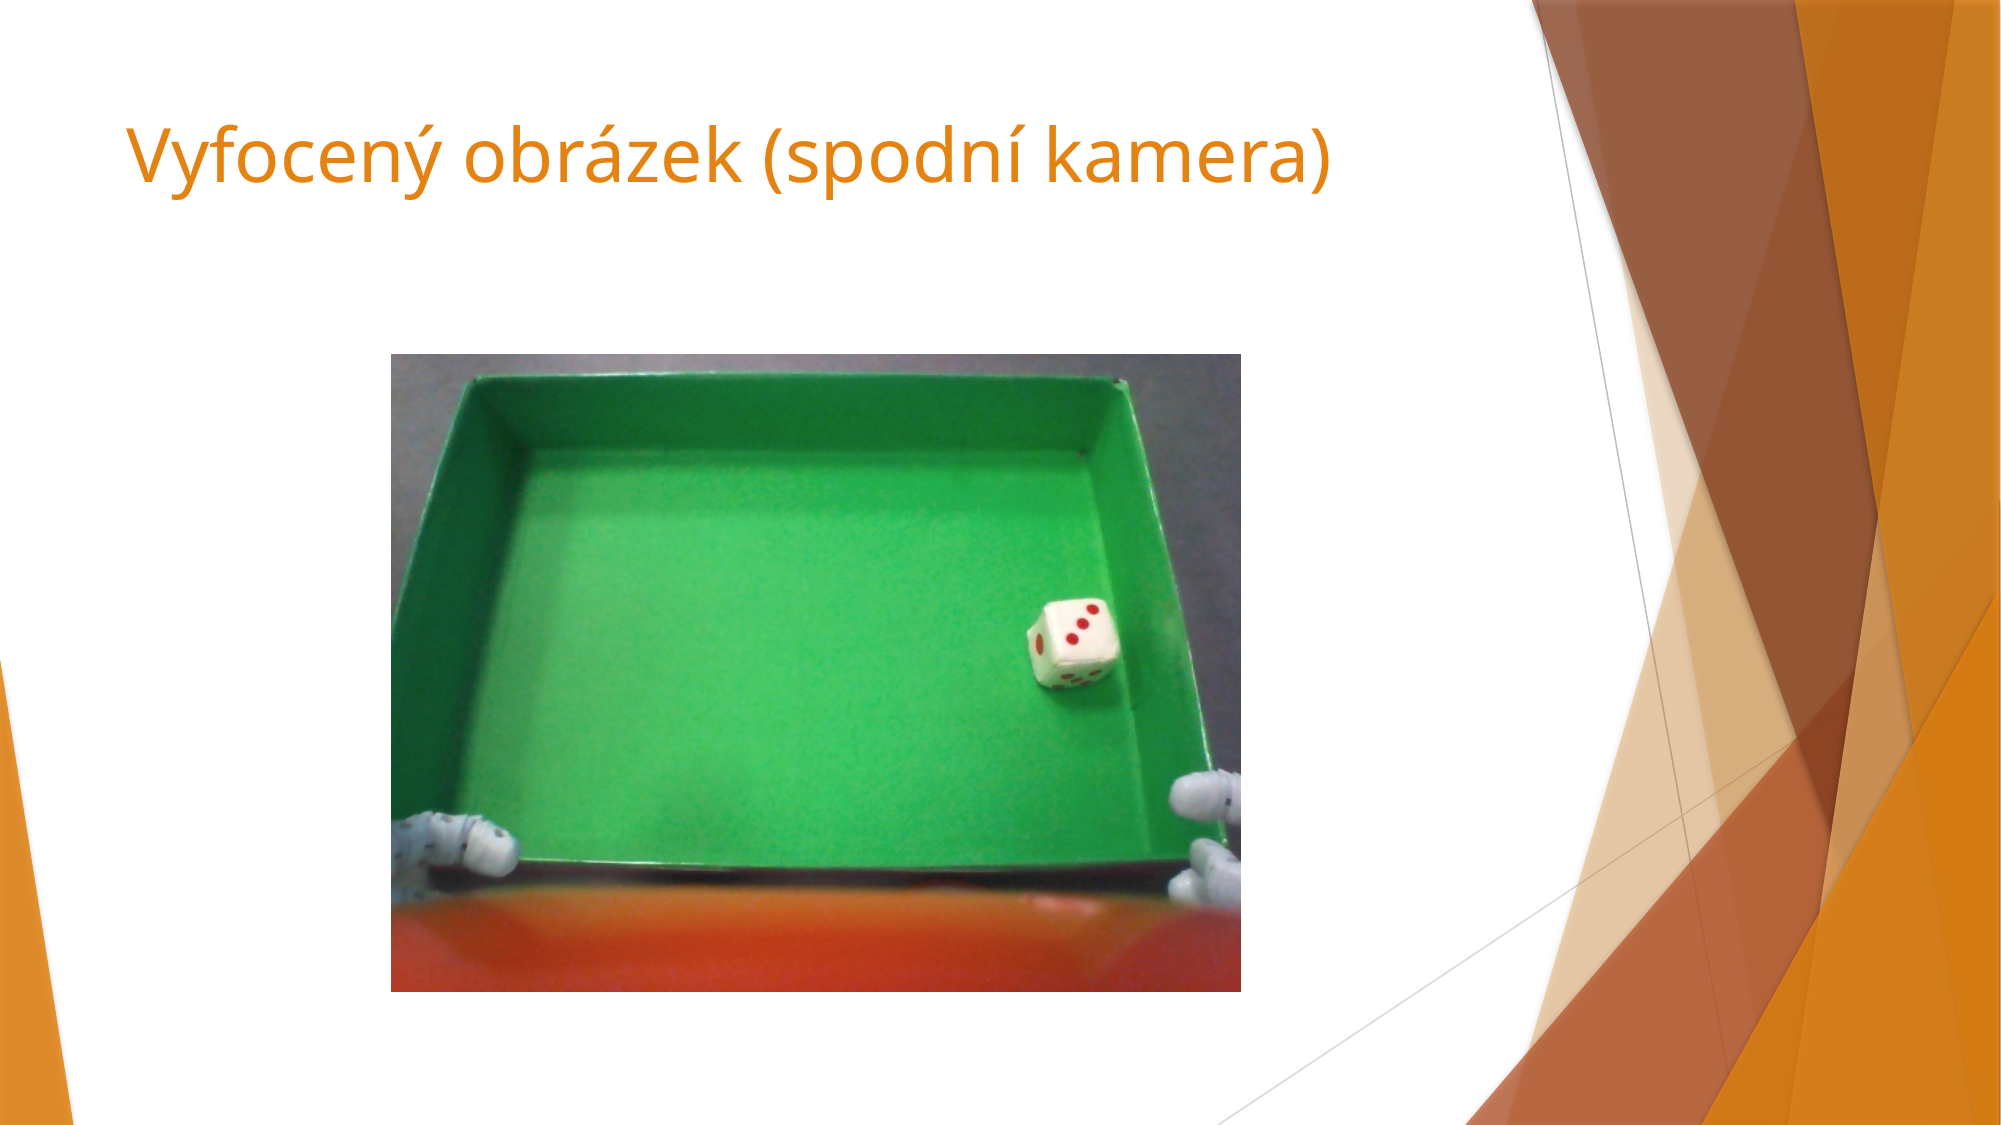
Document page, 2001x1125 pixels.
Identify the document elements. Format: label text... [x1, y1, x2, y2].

title Vyfocený obrázek (spodní kamera) [111, 99, 1522, 317]
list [391, 353, 1242, 992]
